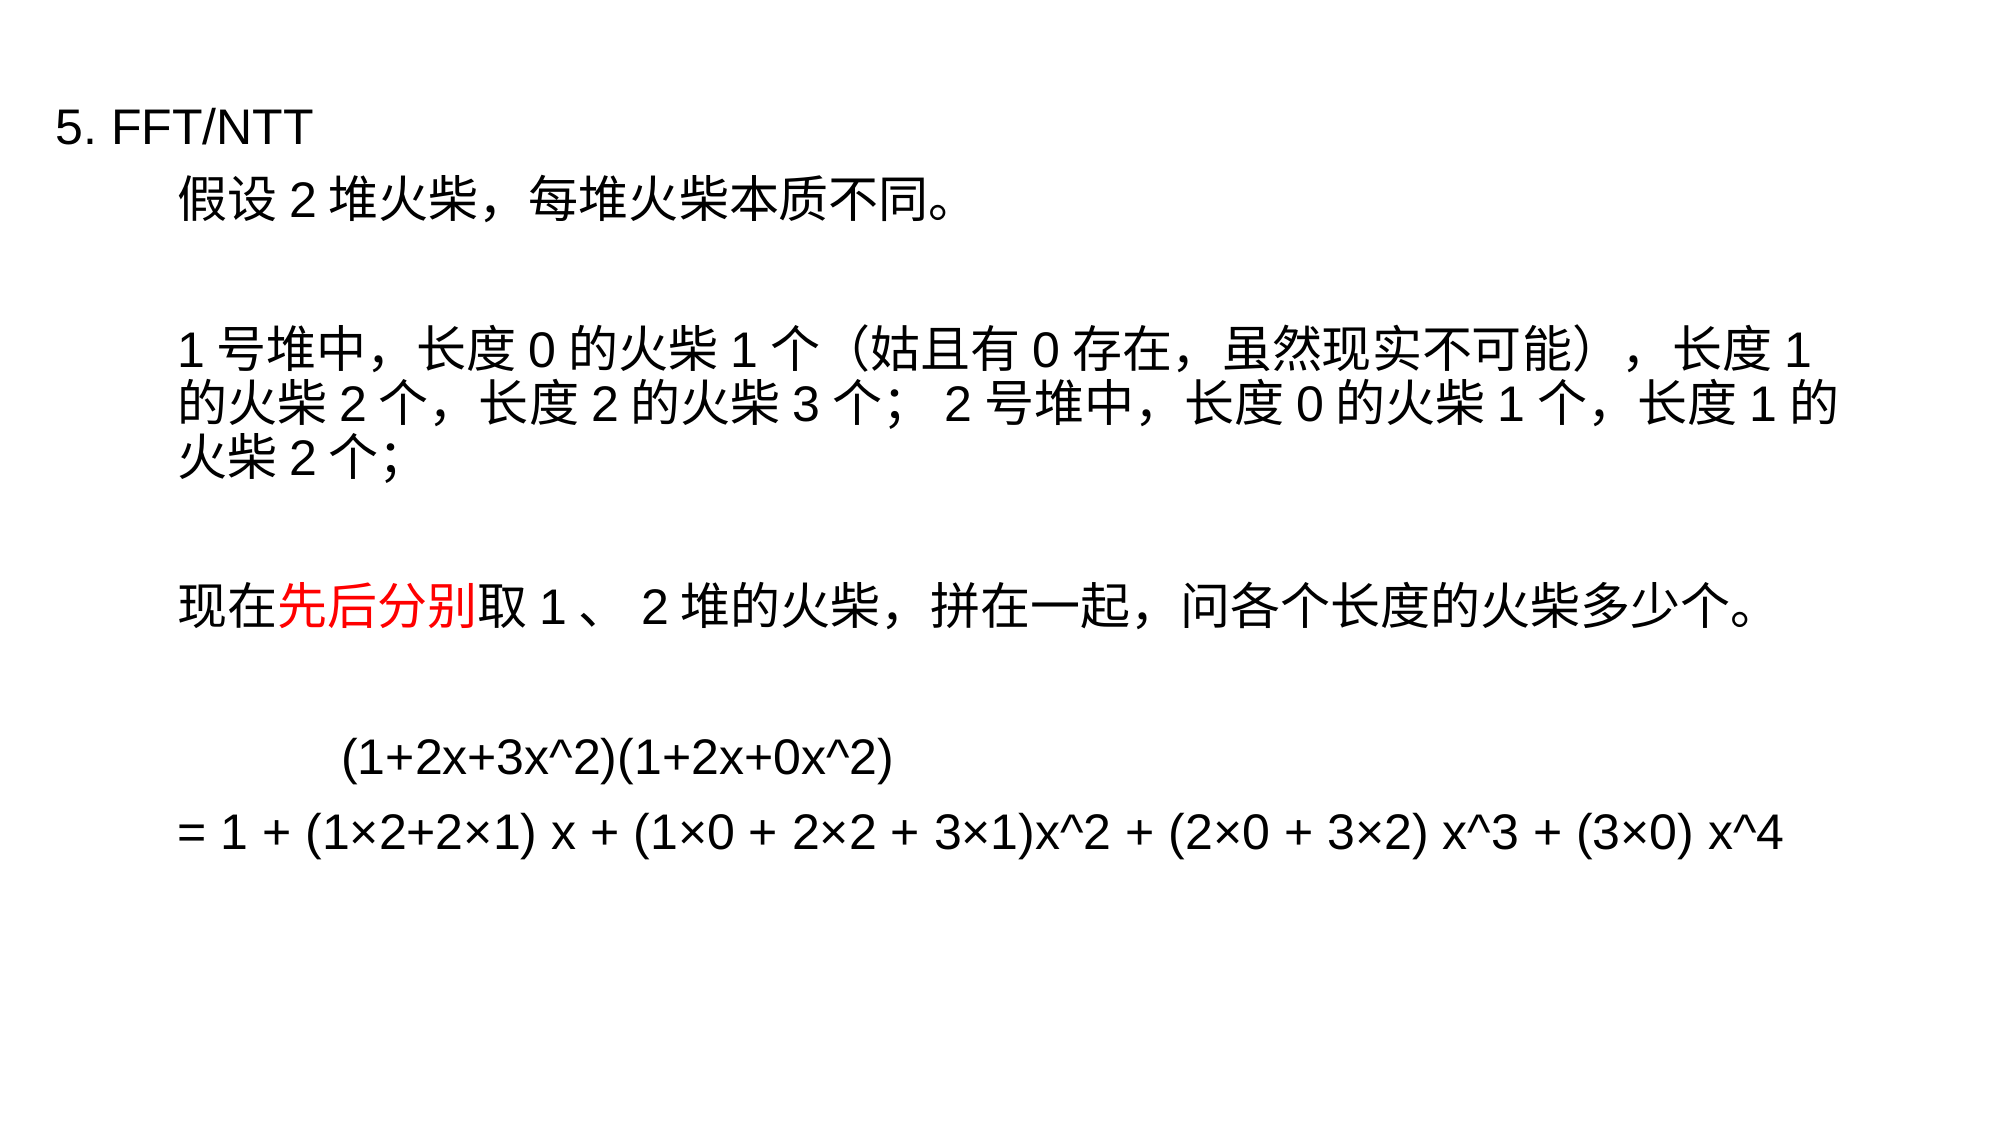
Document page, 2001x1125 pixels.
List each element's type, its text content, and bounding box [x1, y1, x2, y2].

text_box 假设2堆火柴，每堆火柴本质不同。 1号堆中，长度0的火柴1个（姑且有0存在，虽然现实不可能），长度1的火柴2个，长度2的火柴3个；2号堆中，长度0的火柴1个，长度1的火柴2个； 现在先后分别取1、2堆的火柴，拼在一起，问各个长度的火柴多少个。 (1+2x+3x^2)(1+2x+0x^2) = 1 + (1×2+2×1) x + (1×0 + 2×2 + 3×1)x^2 + (2×0 + 3×2) x^3 + (3×0) x^4 [162, 167, 1868, 1053]
subtitle 5. FFT/NTT [40, 13, 1260, 167]
